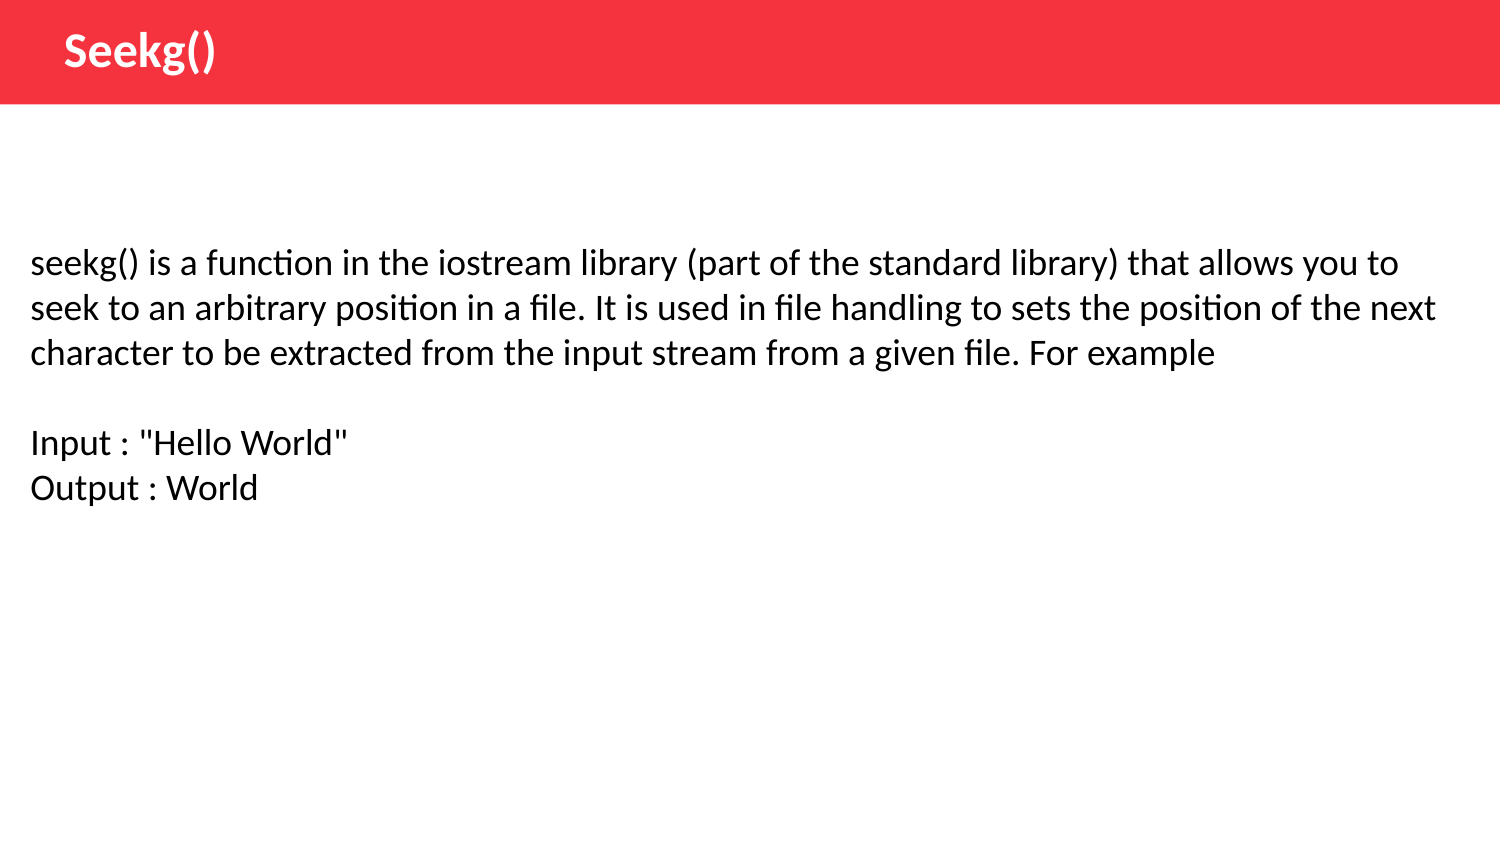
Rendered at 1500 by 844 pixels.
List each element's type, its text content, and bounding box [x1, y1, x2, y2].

text_box seekg() is a function in the iostream library (part of the standard library) that allows you to seek to an arbitrary position in a file. It is used in file handling to sets the position of the next character to be extracted from the input stream from a given file. For example Input : "Hello World" Output : World [15, 133, 1484, 810]
text_box Seekg() [63, 15, 1203, 80]
text_box [0, 0, 1500, 105]
